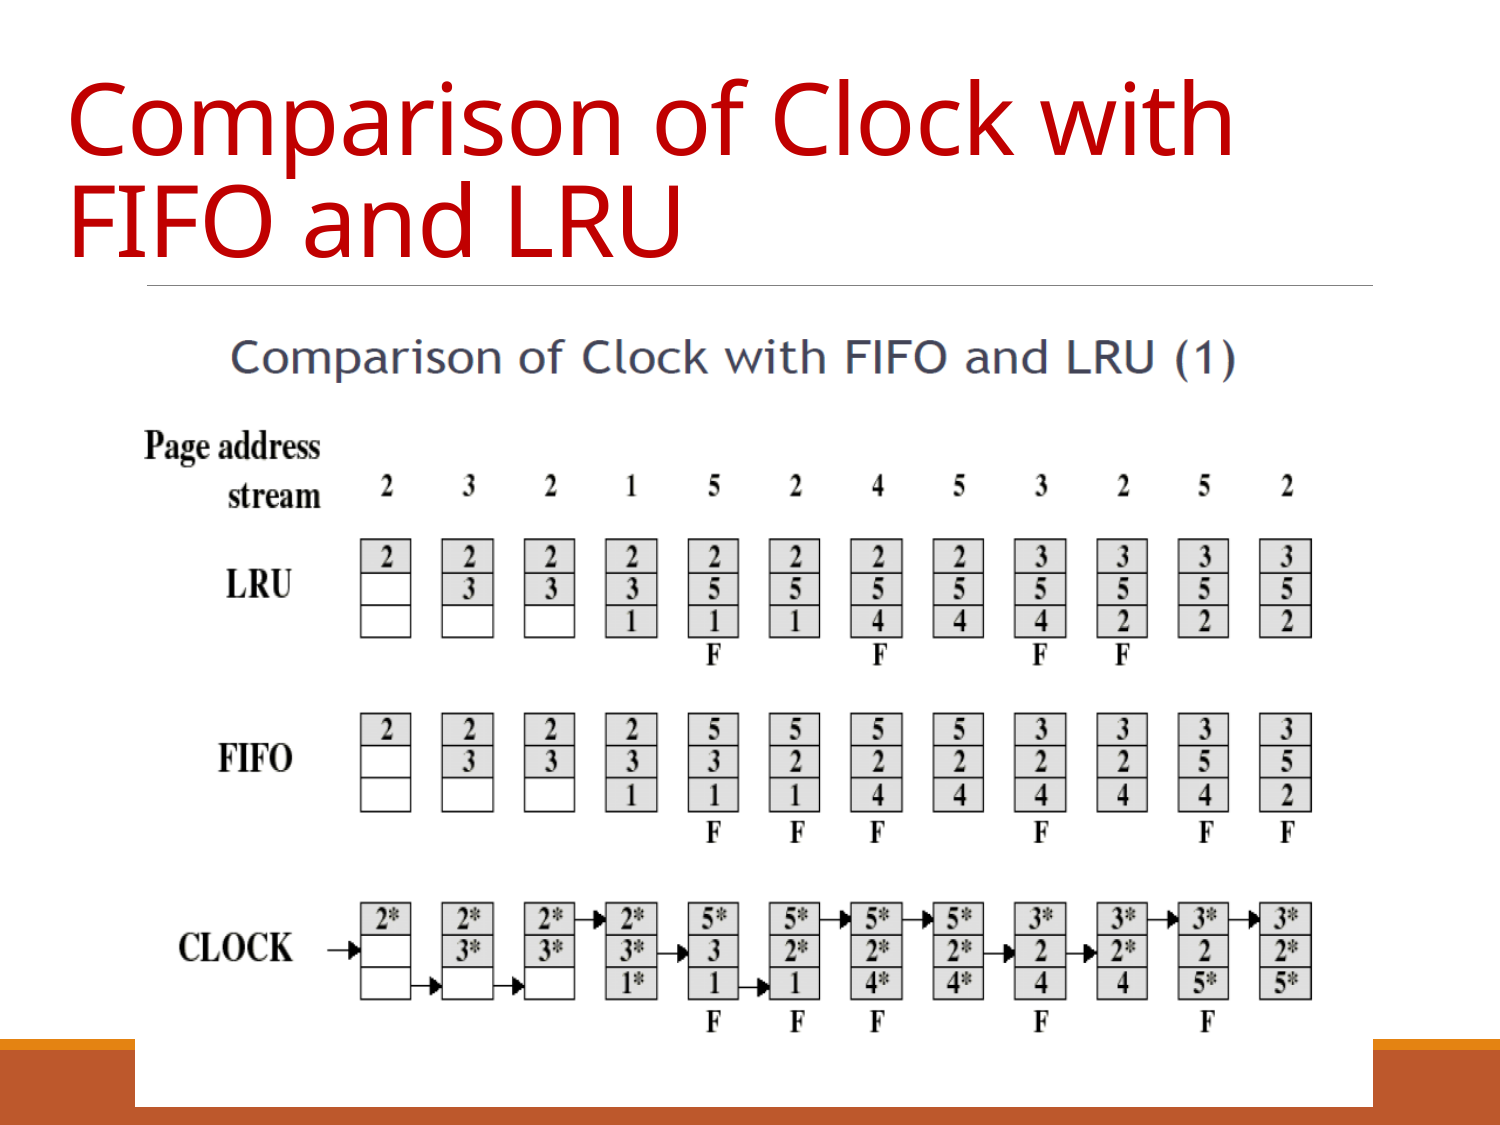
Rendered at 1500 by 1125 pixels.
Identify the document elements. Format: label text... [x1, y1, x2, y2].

picture [134, 311, 1373, 1107]
title Comparison of Clock with FIFO and LRU [50, 47, 1475, 285]
